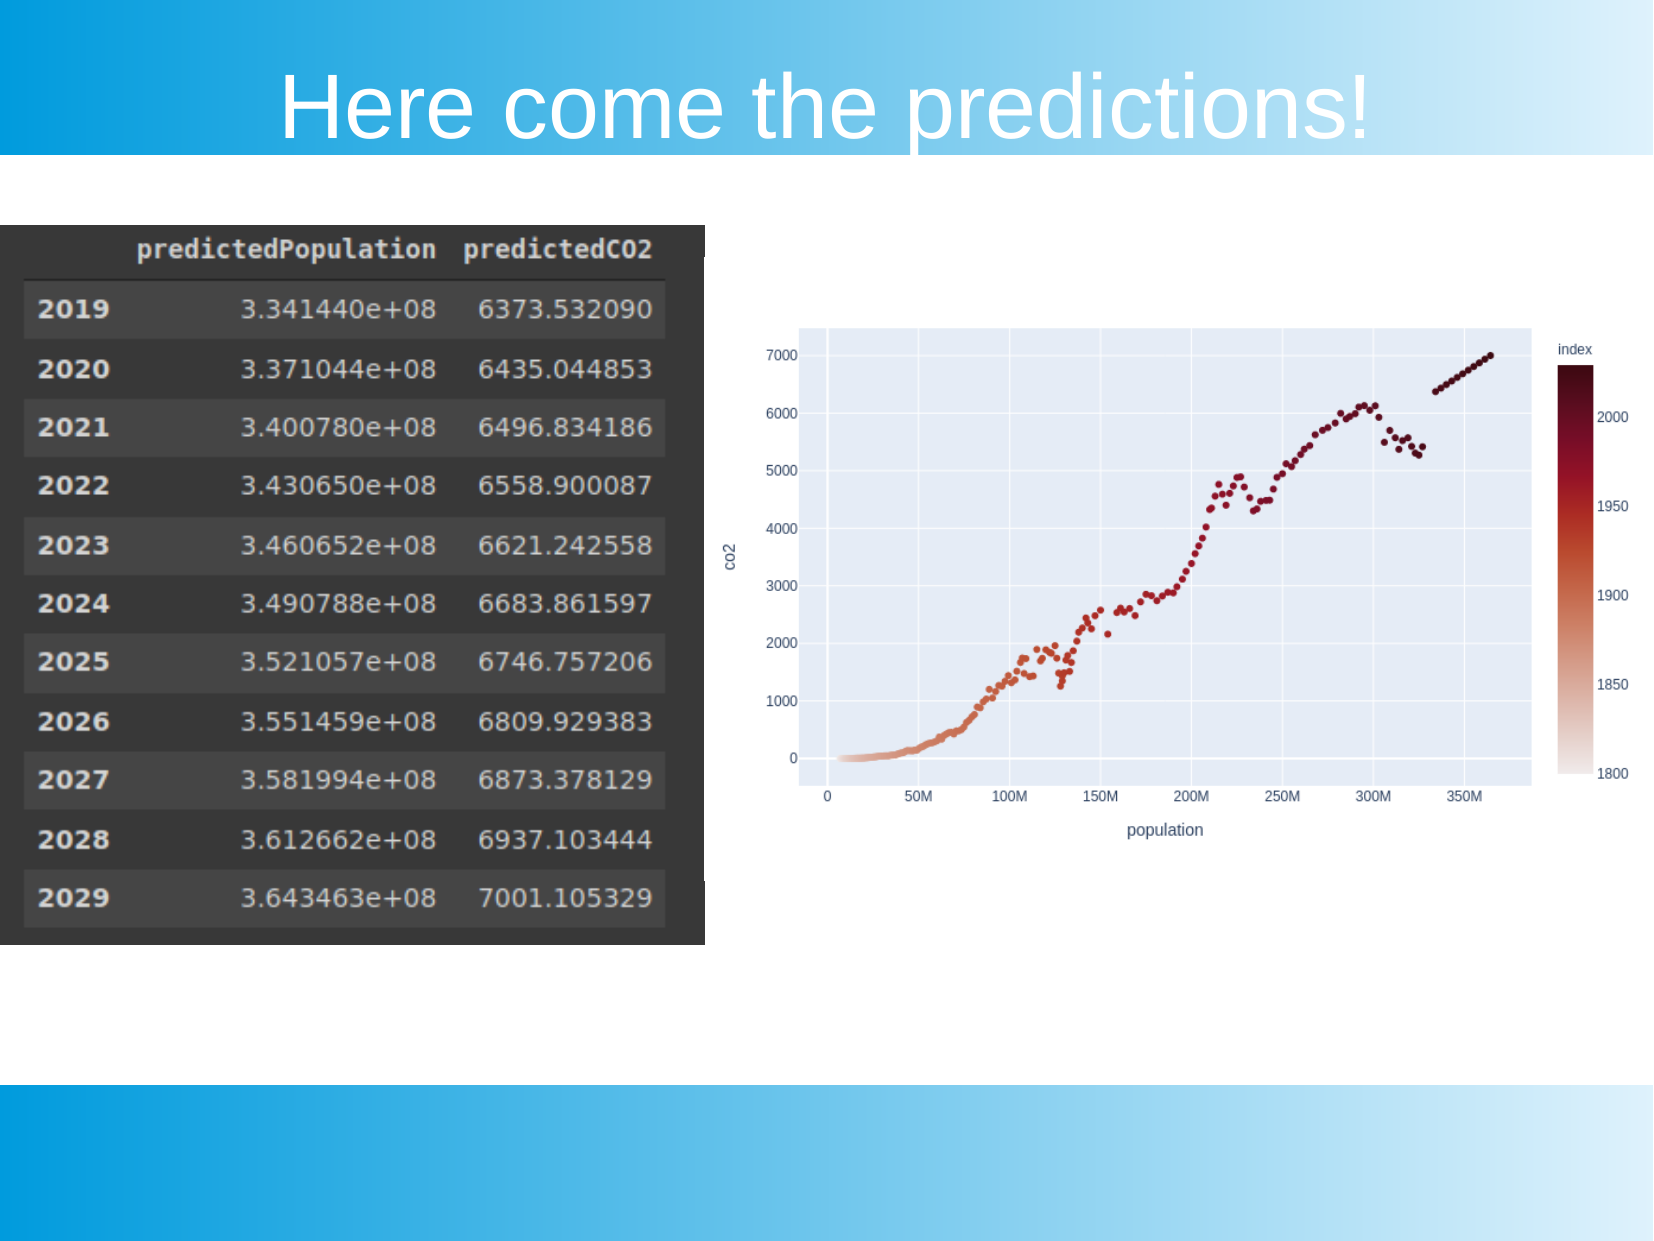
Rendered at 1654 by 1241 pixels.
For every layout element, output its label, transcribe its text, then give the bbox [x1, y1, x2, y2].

text_box Here come the predictions! [82, 49, 1571, 154]
picture [0, 225, 1654, 945]
